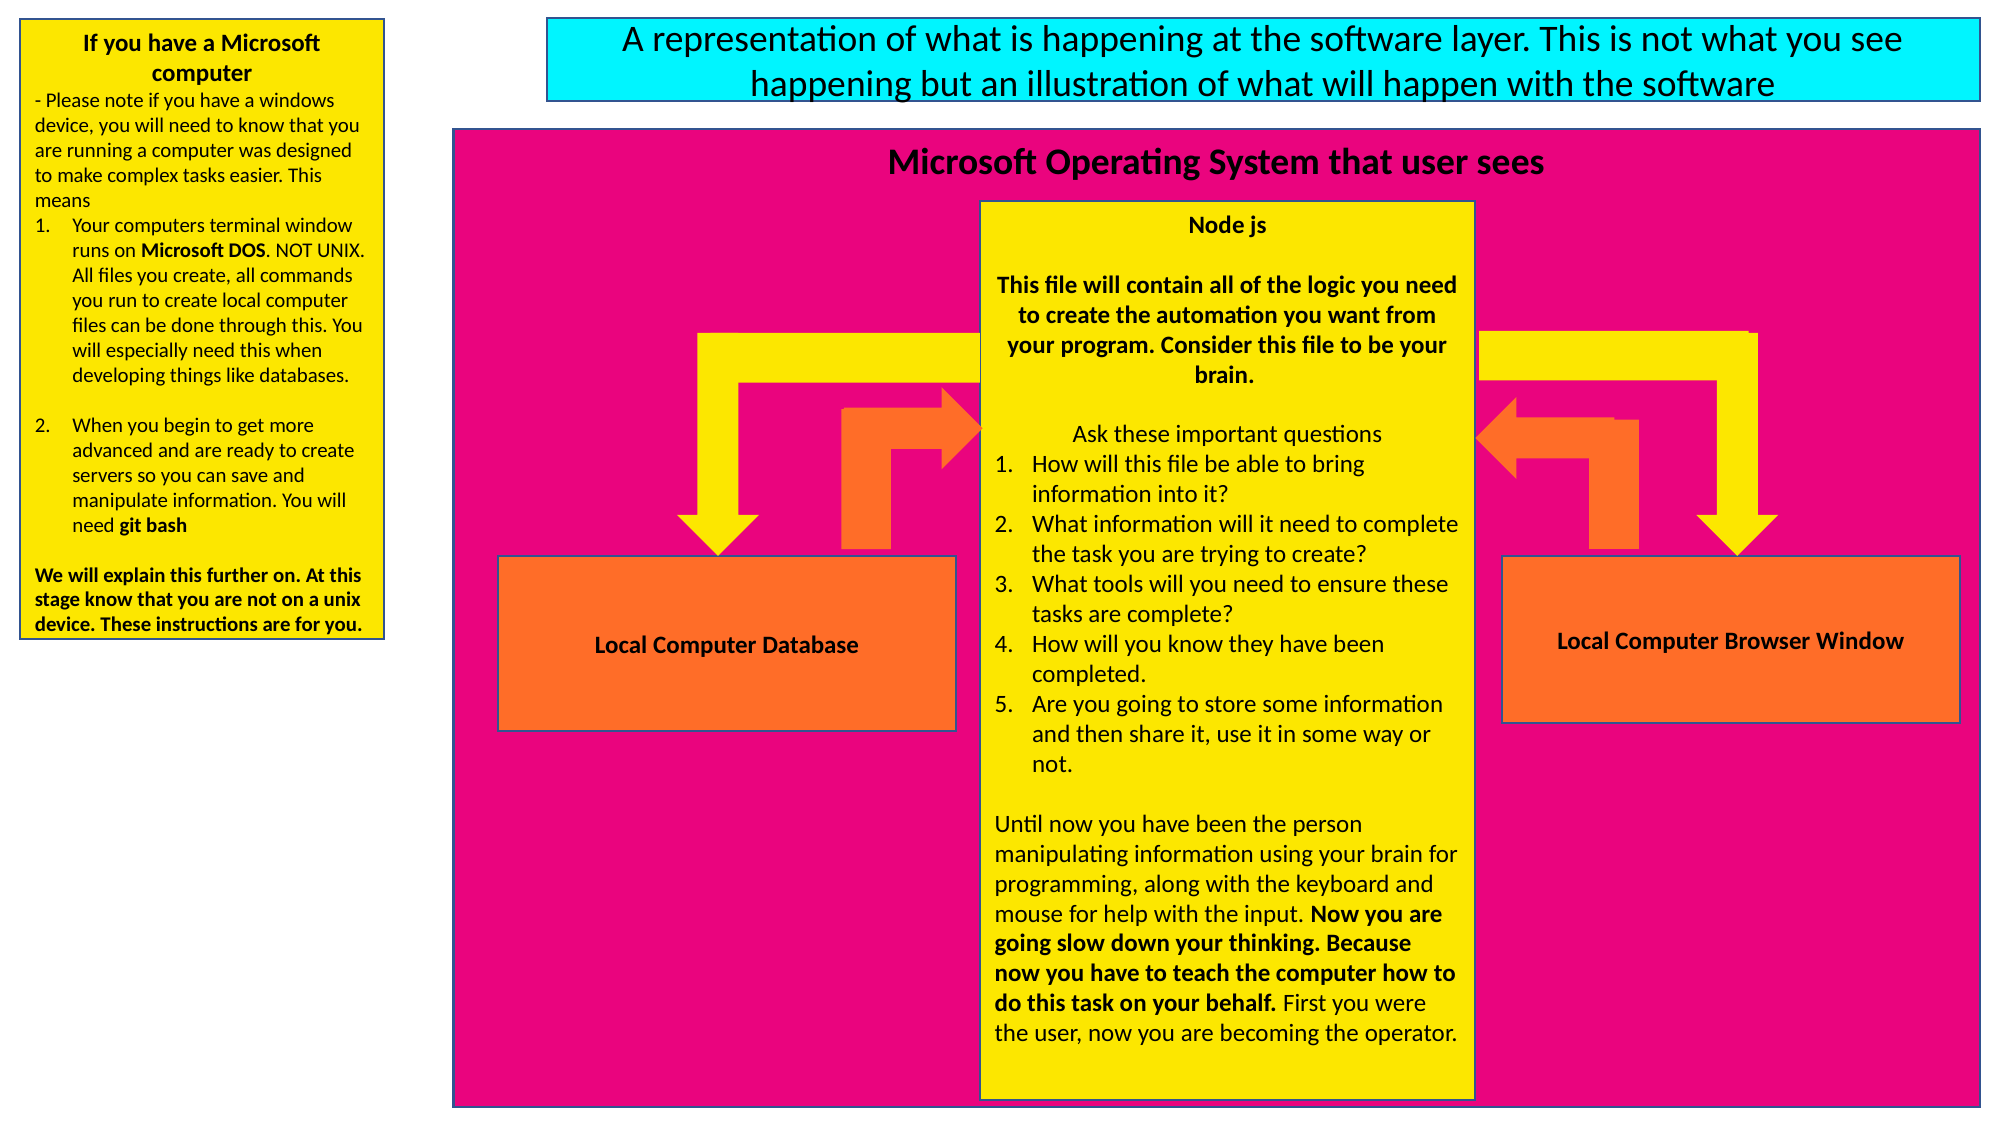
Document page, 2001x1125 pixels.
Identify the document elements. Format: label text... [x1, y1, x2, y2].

text_box Local Computer Database [497, 555, 957, 732]
text_box If you have a Microsoft computer - Please note if you have a windows device, you will need to know that you are running a computer was designed to make complex tasks easier. This means Your computers terminal window runs on Microsoft DOS. NOT UNIX. All files you create, all commands you run to create local computer files can be done through this. You will especially need this when developing things like databases. When you begin to get more advanced and are ready to create servers so you can save and manipulate information. You will need git bash We will explain this further on. At this stage know that you are not on a unix device. These instructions are for you. [19, 18, 385, 640]
text_box [842, 384, 985, 472]
text_box Microsoft Operating System that user sees [452, 128, 1981, 1108]
text_box [1478, 330, 1750, 381]
text_box Local Computer Browser Window [1501, 555, 1961, 724]
text_box Node js This file will contain all of the logic you need to create the automation you want from your program. Consider this file to be your brain. Ask these important questions How will this file be able to bring information into it? What information will it need to complete the task you are trying to create? What tools will you need to ensure these tasks are complete? How will you know they have been completed. Are you going to store some information and then share it, use it in some way or not. Until now you have been the person manipulating information using your brain for programming, along with the keyboard and mouse for help with the input. Now you are going slow down your thinking. Because now you have to teach the computer how to do this task on your behalf. First you were the user, now you are becoming the operator. [979, 200, 1476, 1101]
text_box [1588, 419, 1640, 550]
text_box [1693, 331, 1781, 558]
text_box [740, 332, 981, 384]
text_box [840, 408, 892, 550]
text_box A representation of what is happening at the software layer. This is not what you see happening but an illustration of what will happen with the software [546, 17, 1981, 102]
text_box [674, 331, 762, 558]
text_box [1473, 394, 1616, 482]
